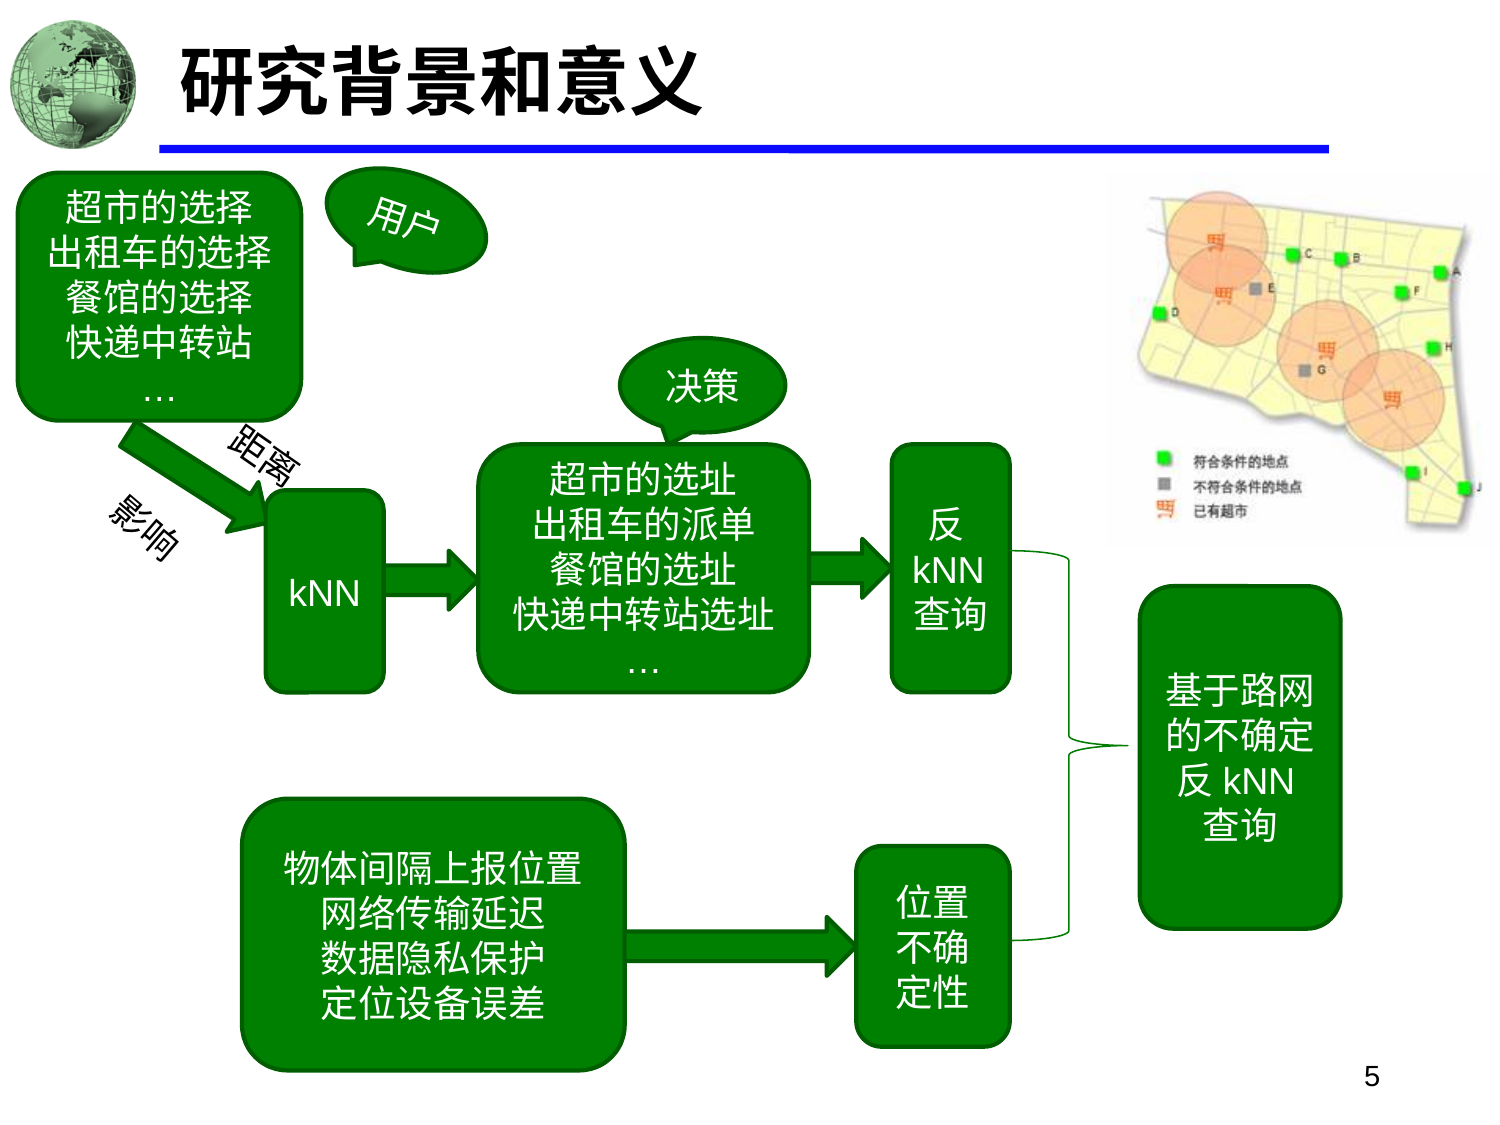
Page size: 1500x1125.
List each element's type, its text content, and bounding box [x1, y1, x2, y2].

text_box 影响 [87, 470, 207, 586]
picture [1105, 172, 1500, 548]
title 研究背景和意义 [164, 33, 1436, 126]
slide_number 5 [1045, 1049, 1396, 1125]
text_box [806, 536, 889, 600]
text_box 反kNN查询 [889, 442, 1012, 695]
text_box [622, 914, 854, 978]
text_box 距离 [205, 401, 326, 495]
text_box kNN [263, 488, 386, 695]
text_box 物体间隔上报位置 网络传输延迟 数据隐私保护 定位设备误差 [239, 796, 627, 1073]
text_box 用户 [324, 166, 489, 275]
text_box [1009, 549, 1129, 942]
text_box 位置不确定性 [854, 843, 1012, 1049]
text_box 超市的选址 出租车的派单 餐馆的选址 快递中转站选址 … [476, 442, 812, 695]
text_box 决策 [617, 335, 788, 447]
text_box [118, 419, 265, 534]
text_box 基于路网的不确定反kNN查询 [1137, 583, 1343, 931]
text_box 超市的选择 出租车的选择 餐馆的选择 快递中转站 … [15, 170, 304, 423]
text_box [381, 548, 481, 612]
